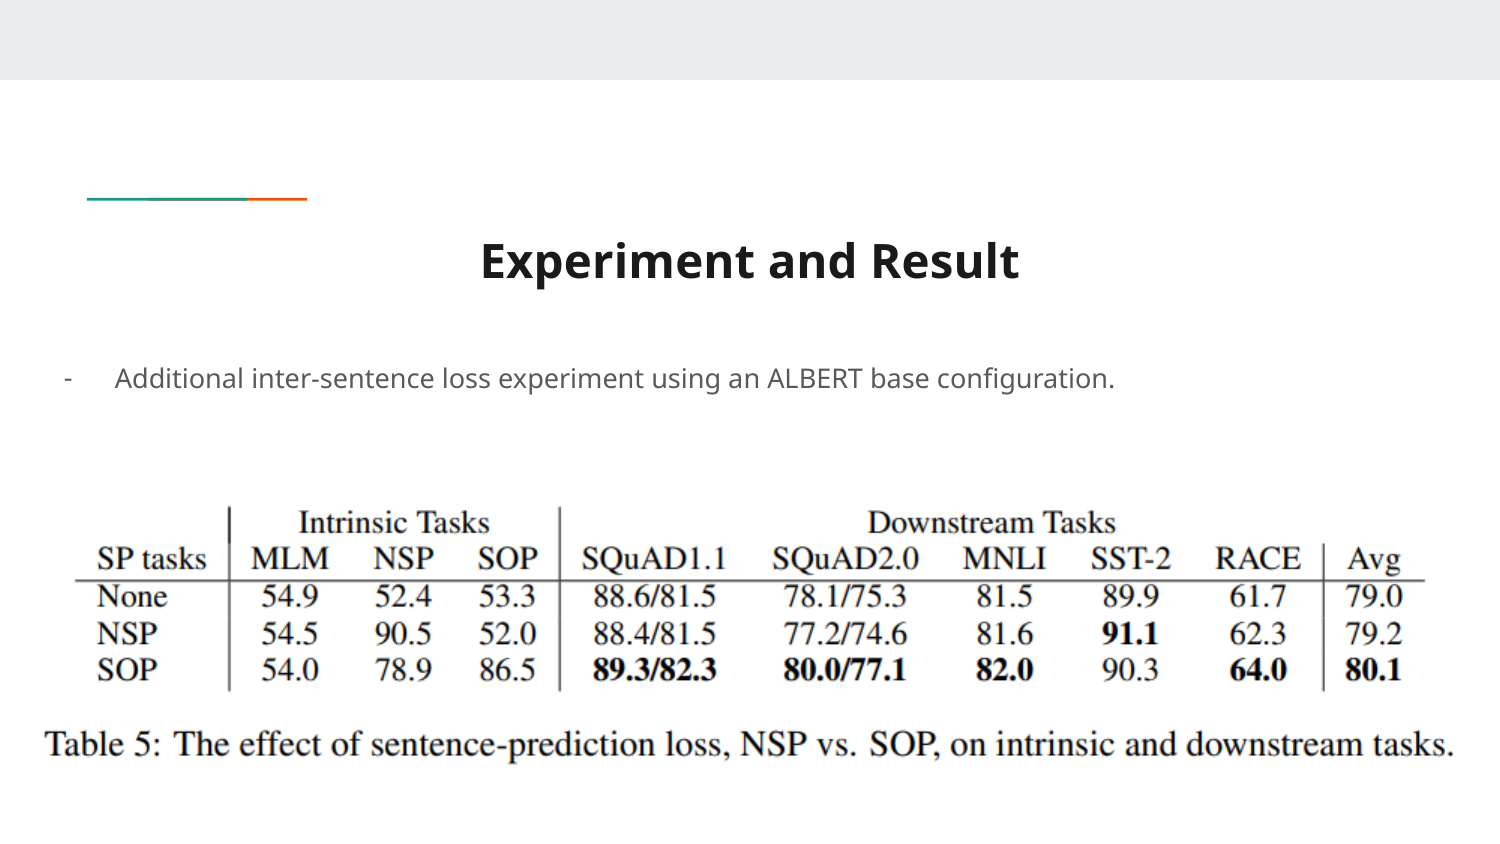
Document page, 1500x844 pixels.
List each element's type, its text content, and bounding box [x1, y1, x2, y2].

title Experiment and Result [119, 216, 1381, 305]
text_box Additional inter-sentence loss experiment using an ALBERT base configuration. [24, 346, 1475, 409]
picture [24, 485, 1476, 801]
